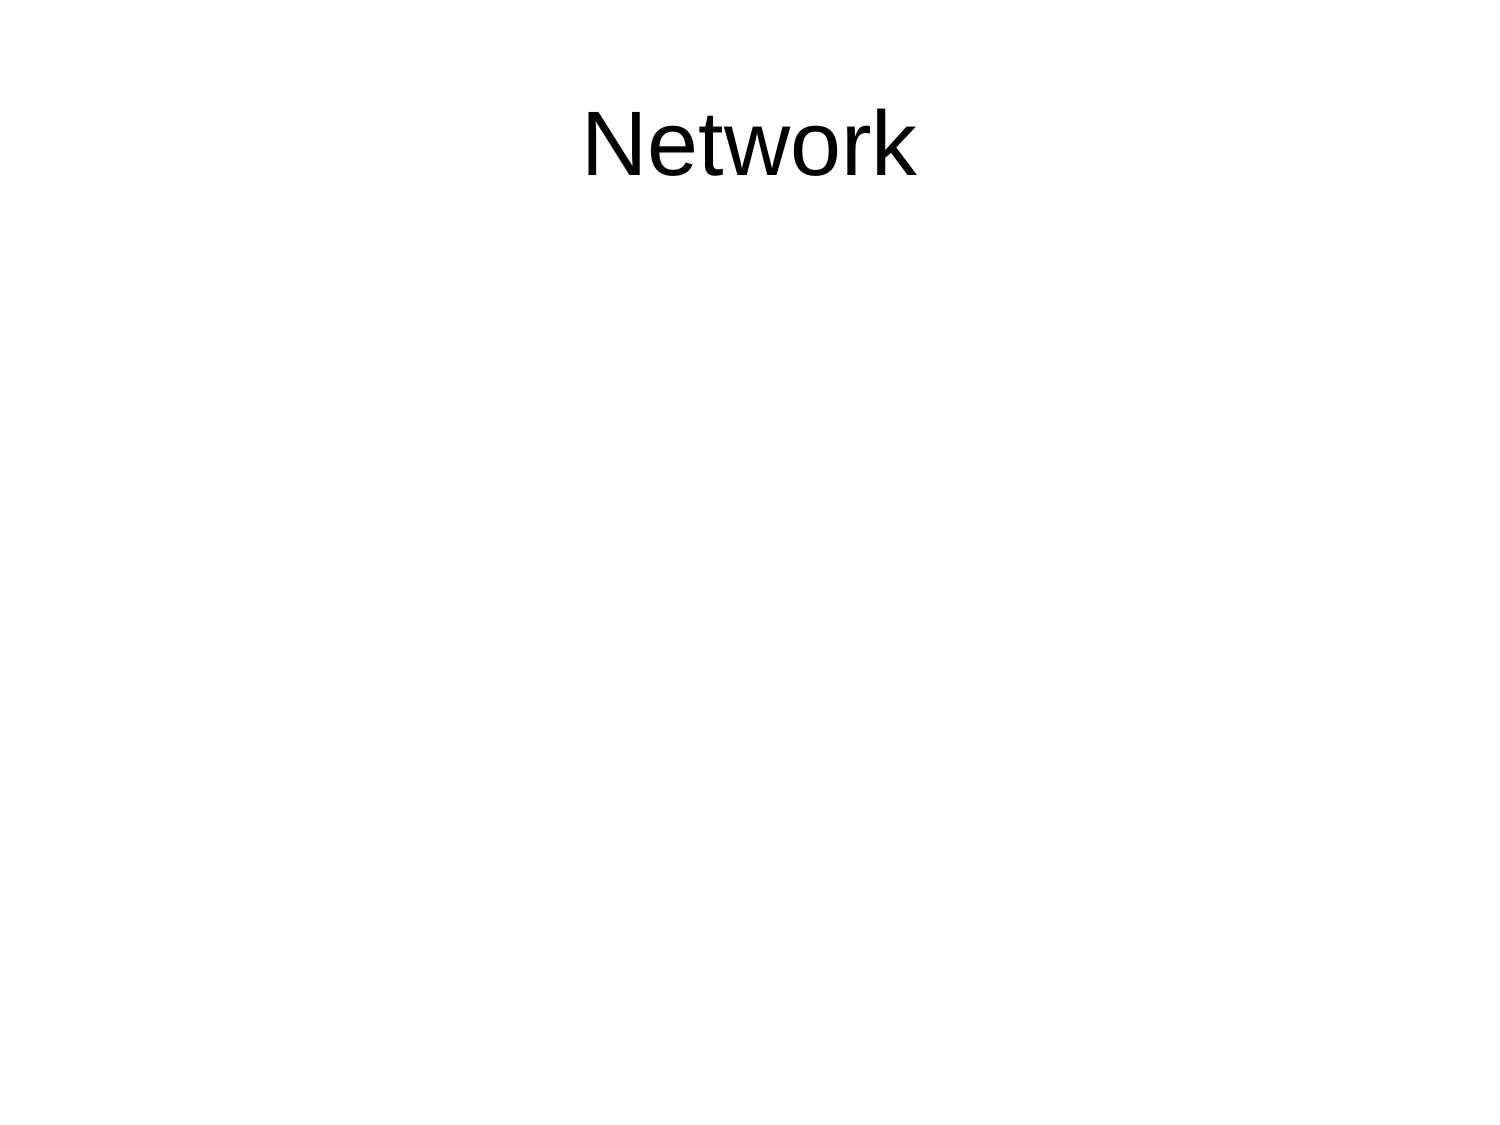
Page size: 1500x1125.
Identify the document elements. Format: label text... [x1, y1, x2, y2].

title Network [75, 45, 1425, 233]
